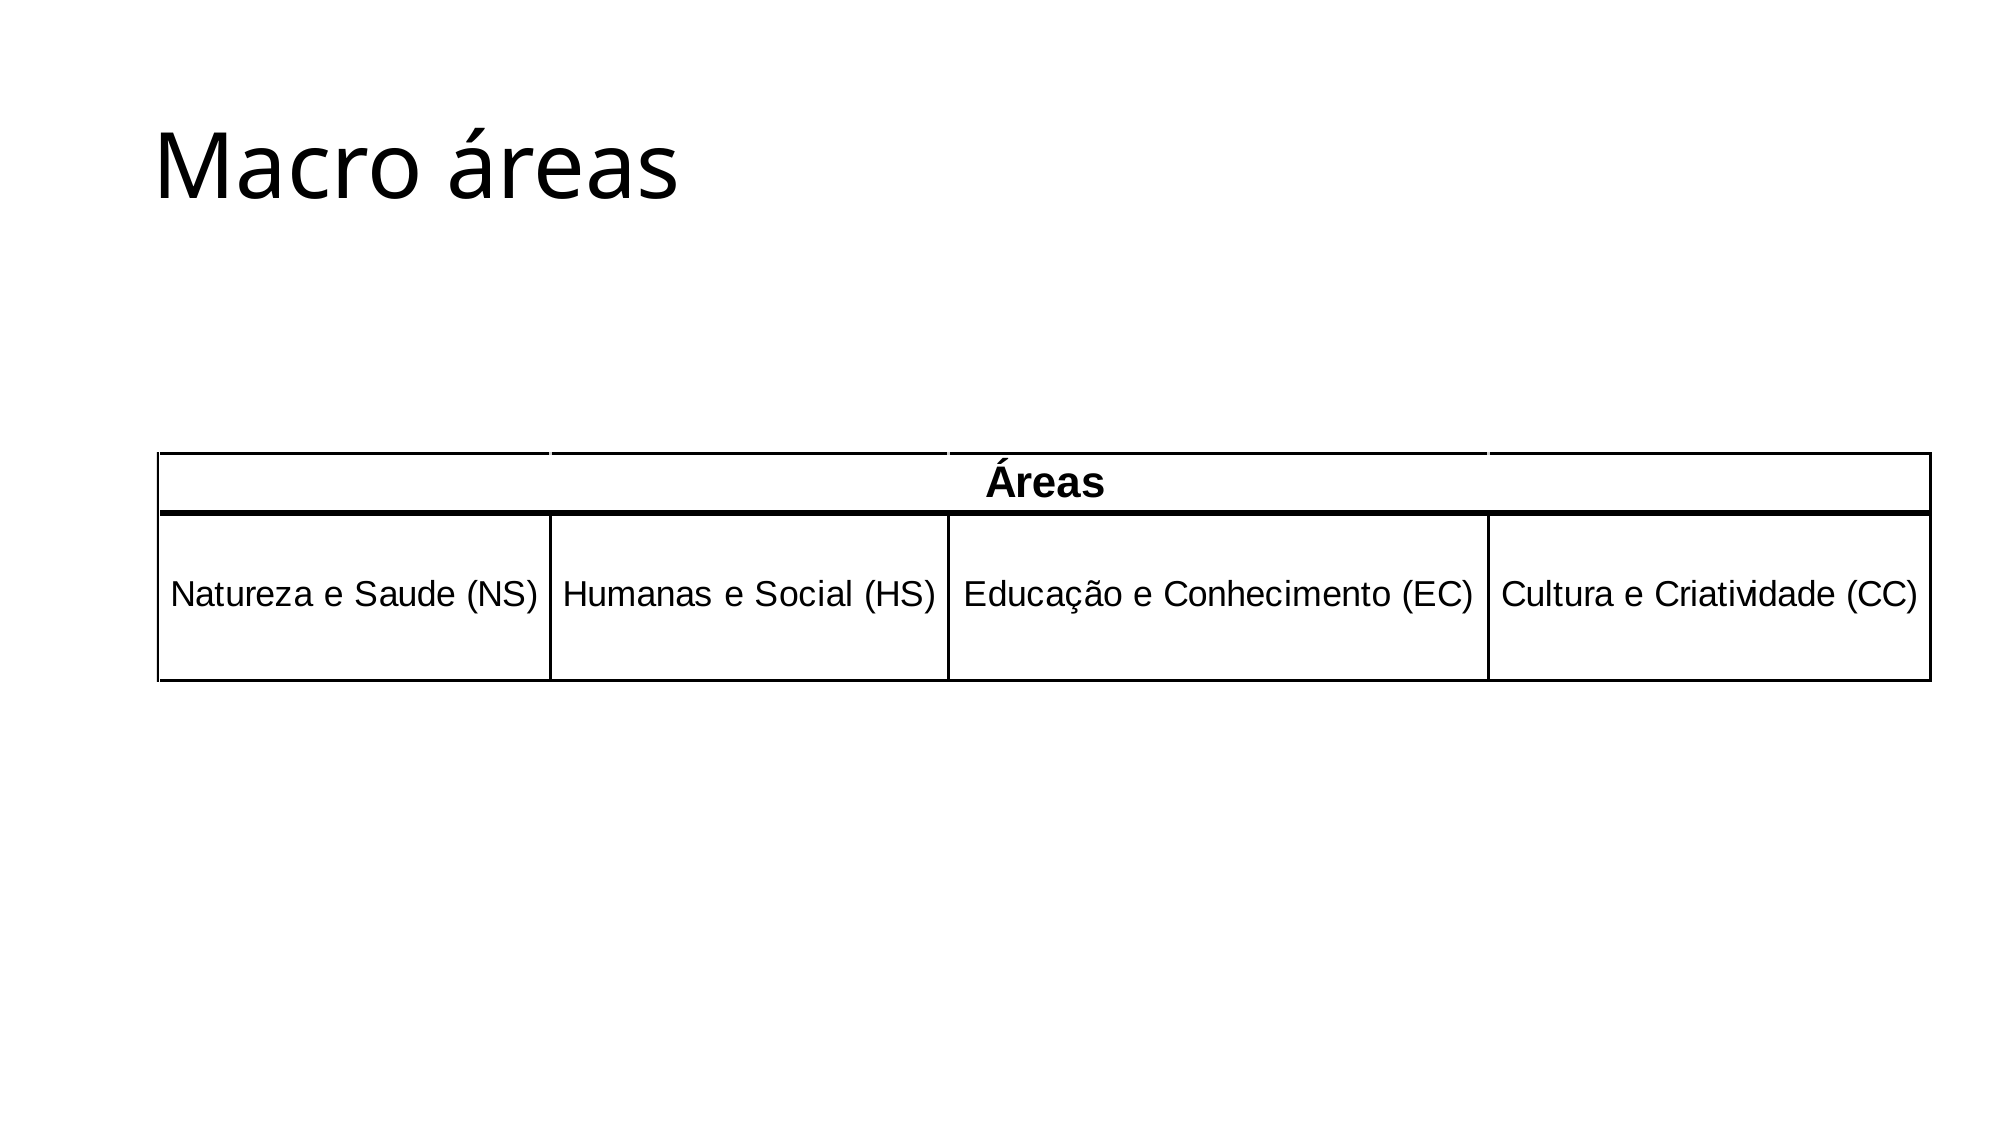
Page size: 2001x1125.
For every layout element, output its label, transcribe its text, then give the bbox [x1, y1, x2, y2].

picture [156, 452, 1935, 685]
title Macro áreas [137, 59, 1863, 278]
